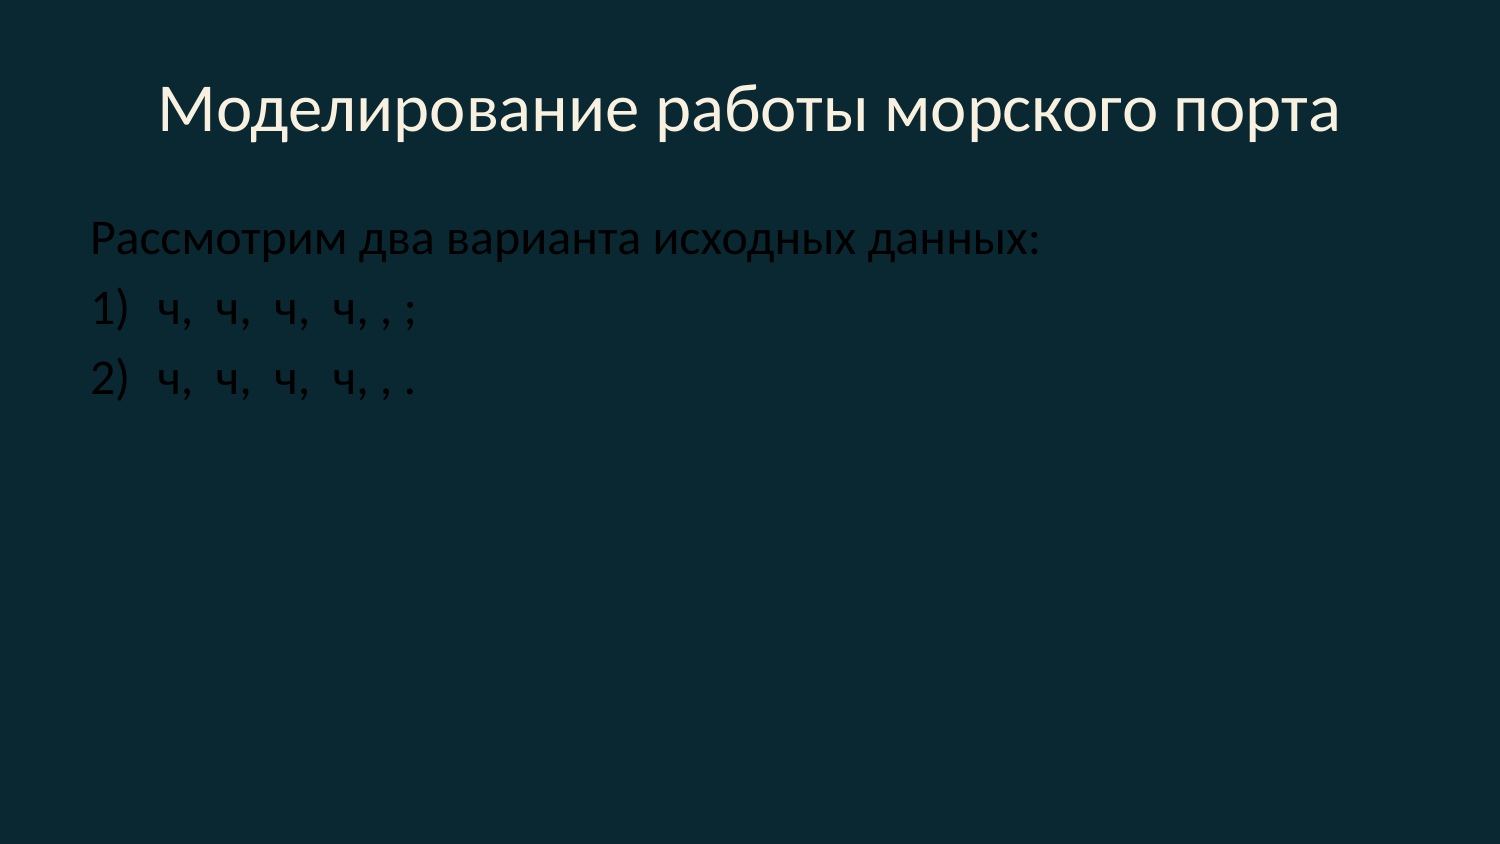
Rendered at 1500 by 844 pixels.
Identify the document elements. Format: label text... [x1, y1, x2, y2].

title Моделирование работы морского порта [75, 33, 1425, 175]
